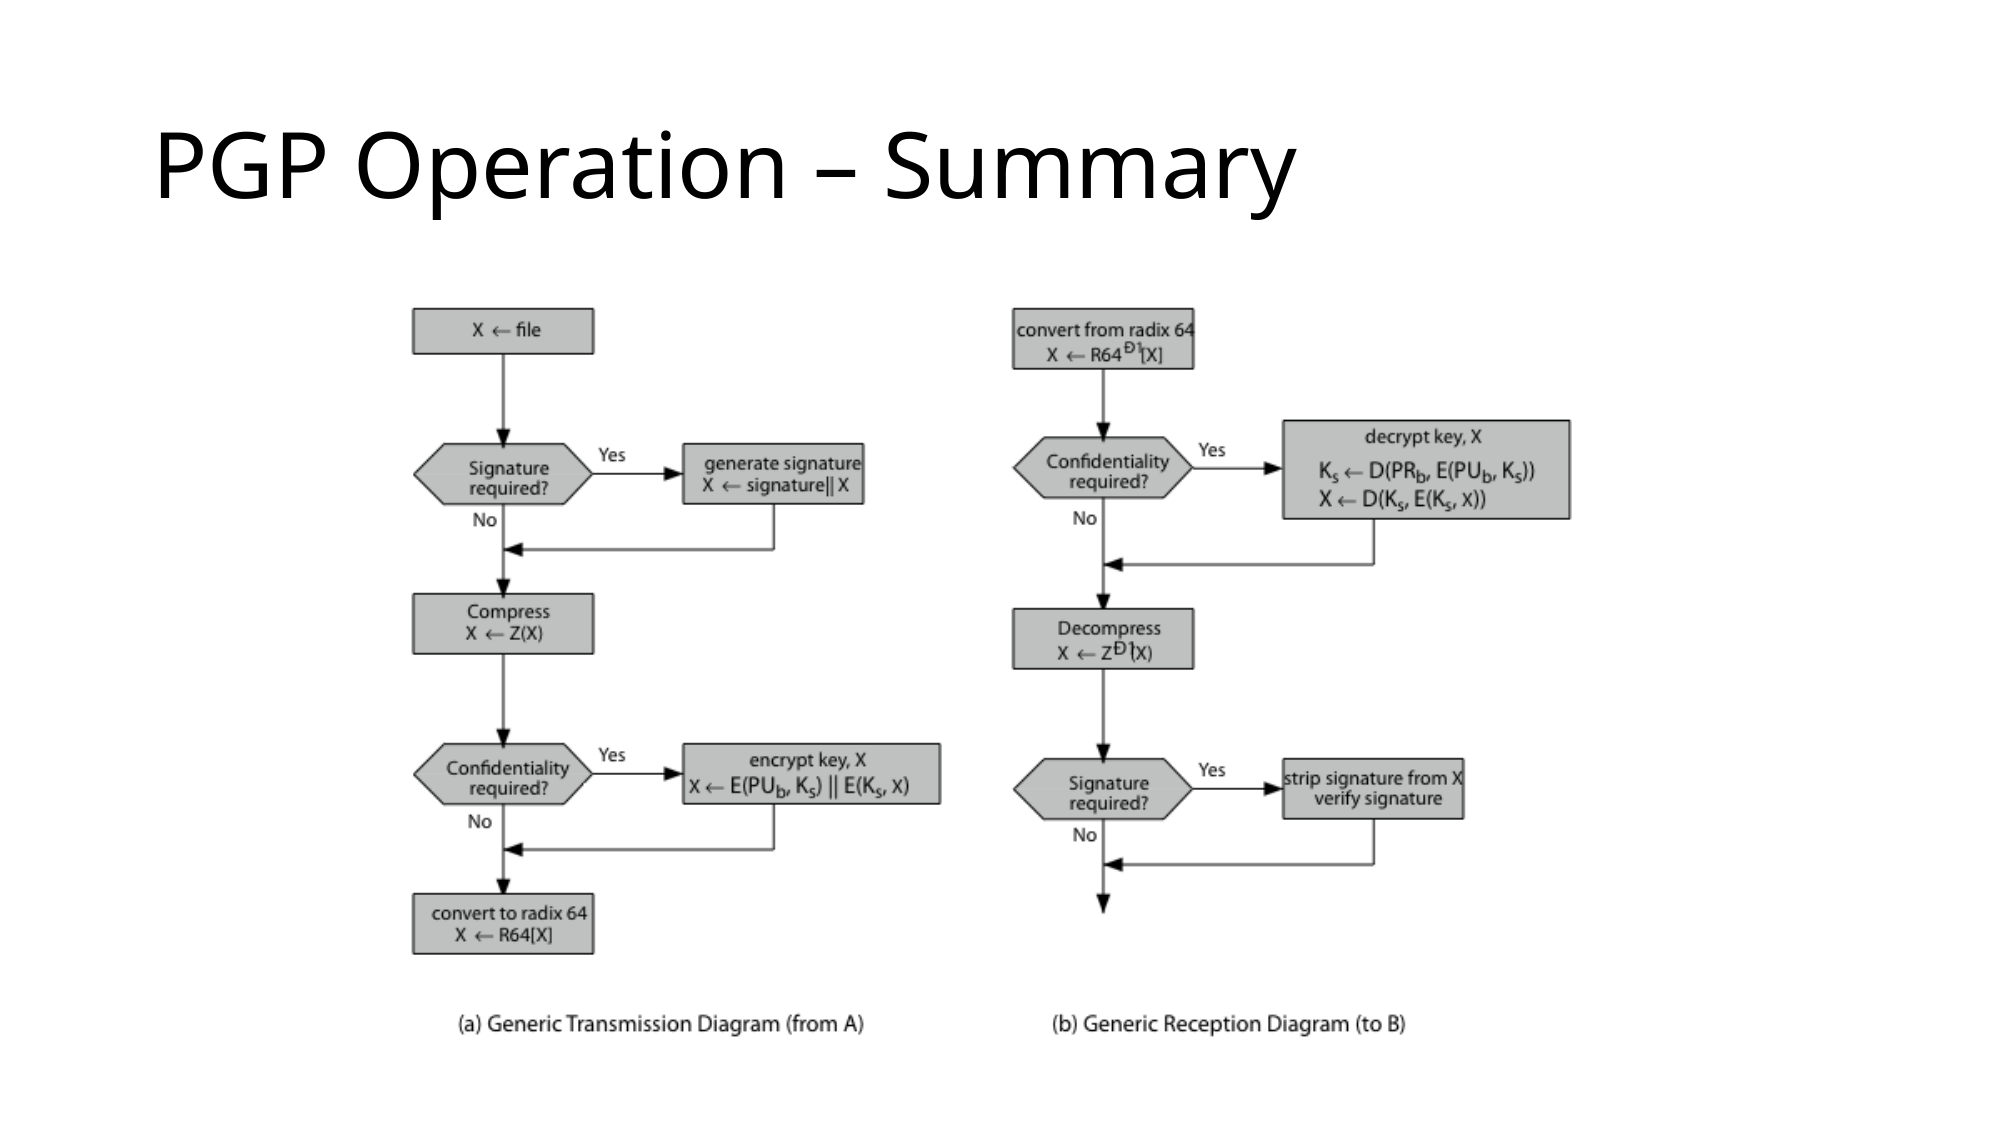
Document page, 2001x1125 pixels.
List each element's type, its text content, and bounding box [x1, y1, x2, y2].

picture [337, 262, 1657, 1047]
title PGP Operation – Summary [137, 59, 1863, 278]
